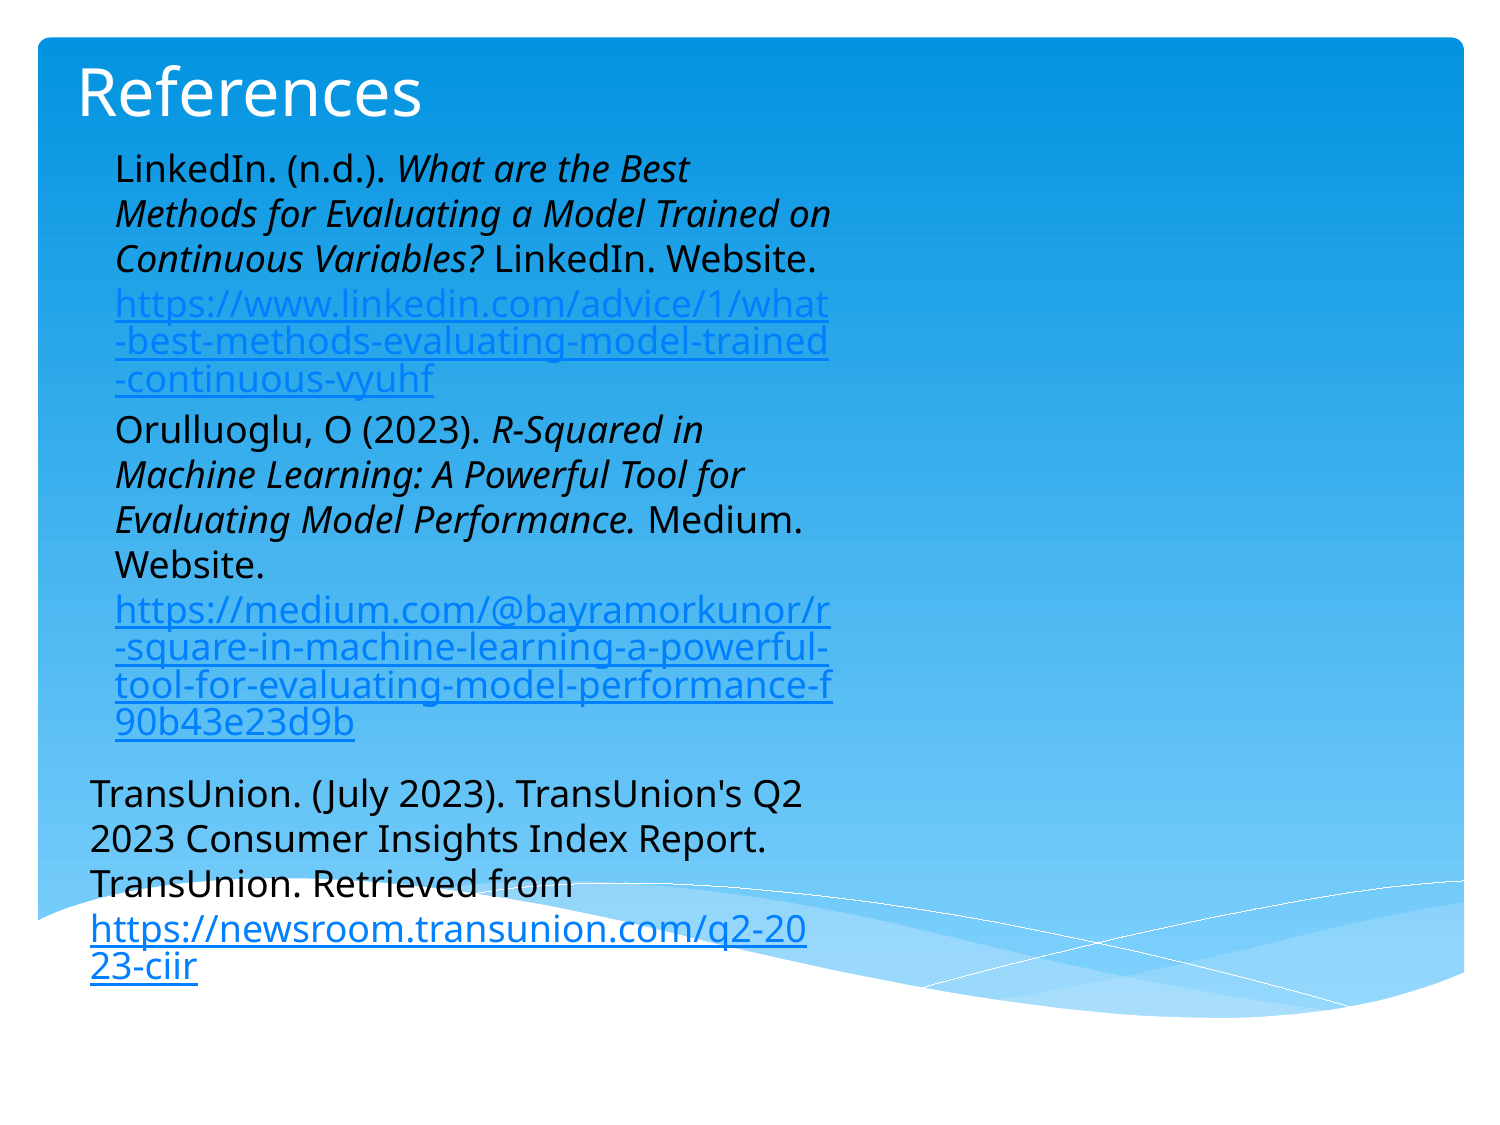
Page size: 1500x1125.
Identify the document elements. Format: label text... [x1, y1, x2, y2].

title References [0, 24, 925, 138]
text_box LinkedIn. (n.d.). What are the Best Methods for Evaluating a Model Trained on Continuous Variables? LinkedIn. Website. https://www.linkedin.com/advice/1/what-best-methods-evaluating-model-trained-continuous-vyuhf Orulluoglu, O (2023). R-Squared in Machine Learning: A Powerful Tool for Evaluating Model Performance. Medium. Website. https://medium.com/@bayramorkunor/r-square-in-machine-learning-a-powerful-tool-for-evaluating-model-performance-f90b43e23d9b [99, 137, 850, 570]
text_box TransUnion. (July 2023). TransUnion's Q2 2023 Consumer Insights Index Report. TransUnion. Retrieved from https://newsroom.transunion.com/q2-2023-ciir ​ [74, 762, 825, 1009]
